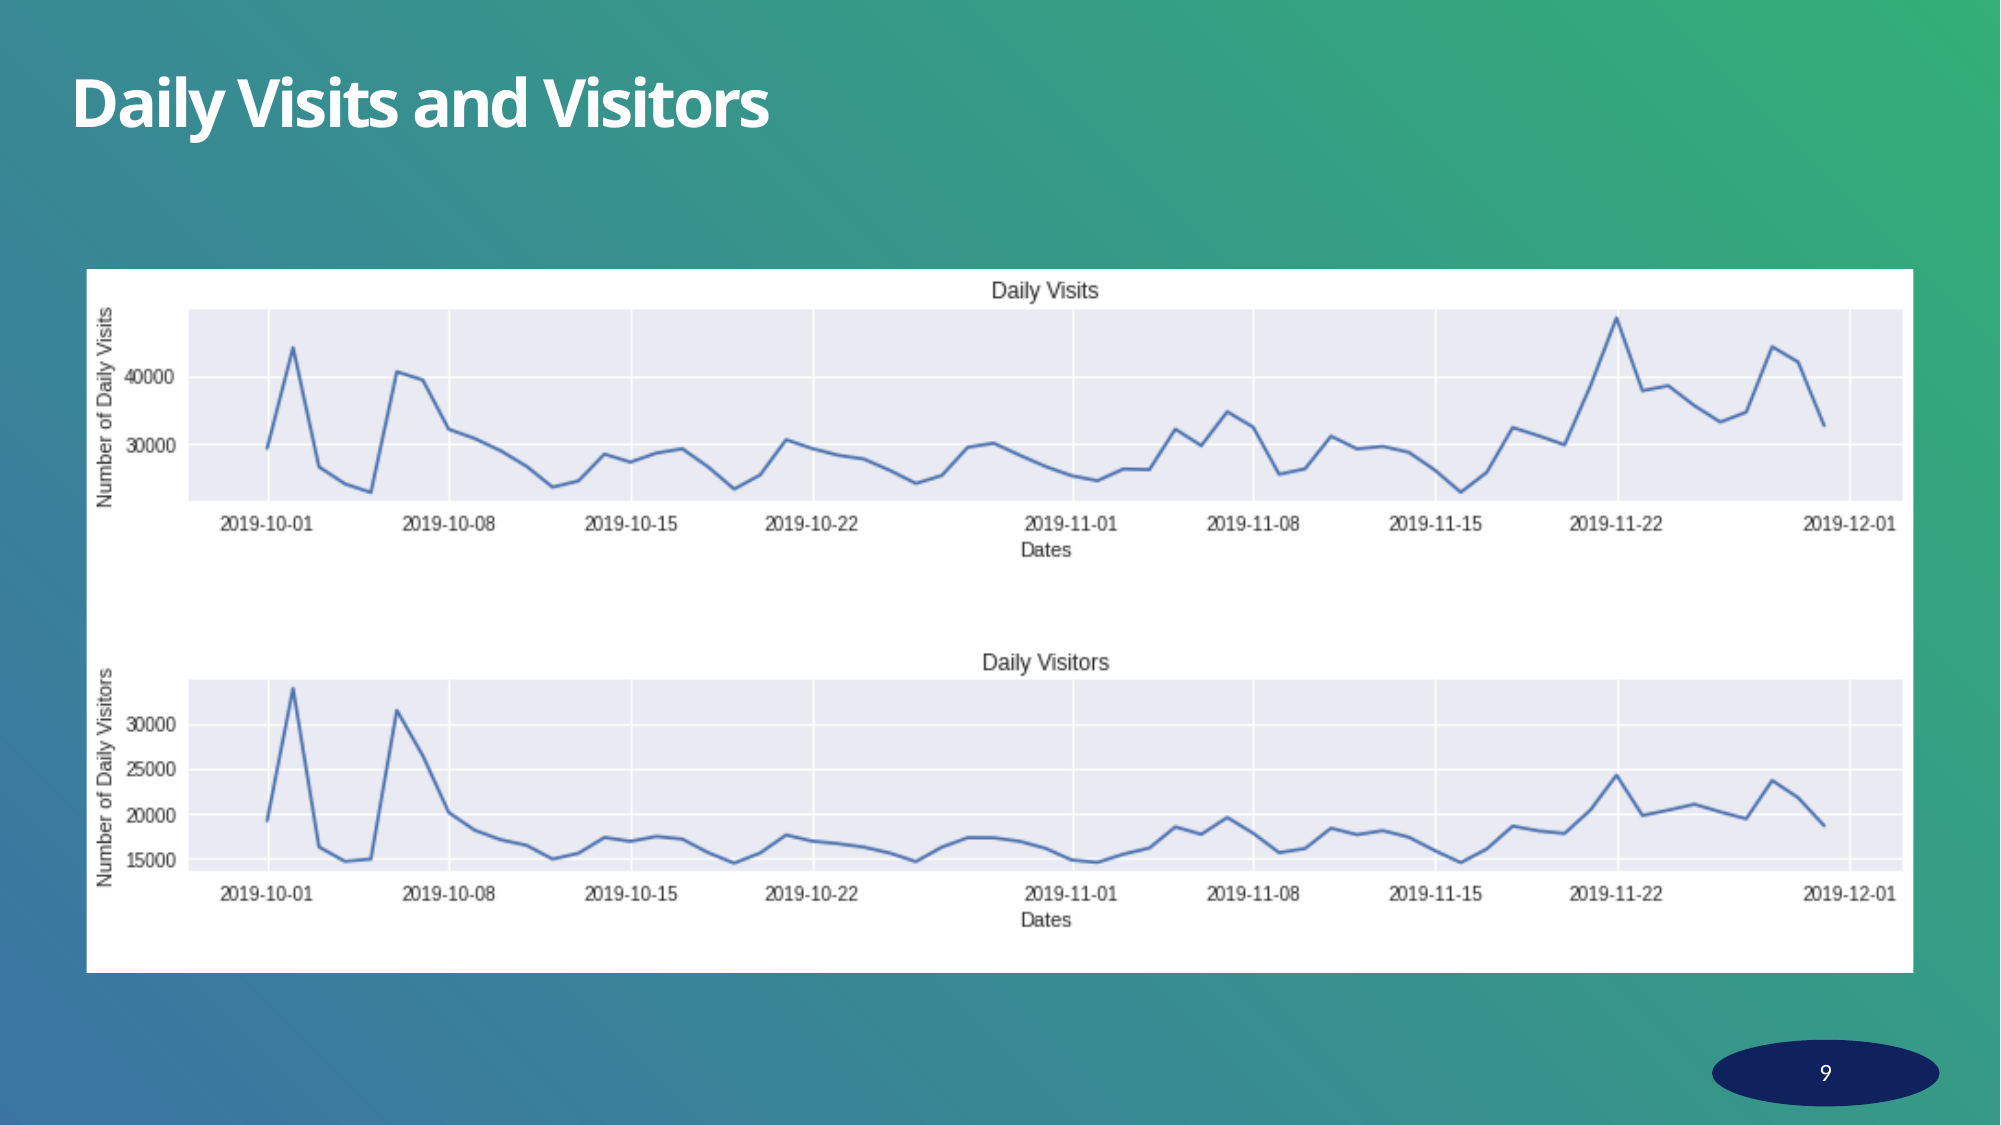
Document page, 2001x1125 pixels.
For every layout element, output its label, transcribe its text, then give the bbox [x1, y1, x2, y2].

title Daily Visits and Visitors [70, 70, 1930, 142]
picture [86, 269, 1914, 973]
text_box 9 [1712, 1039, 1940, 1107]
